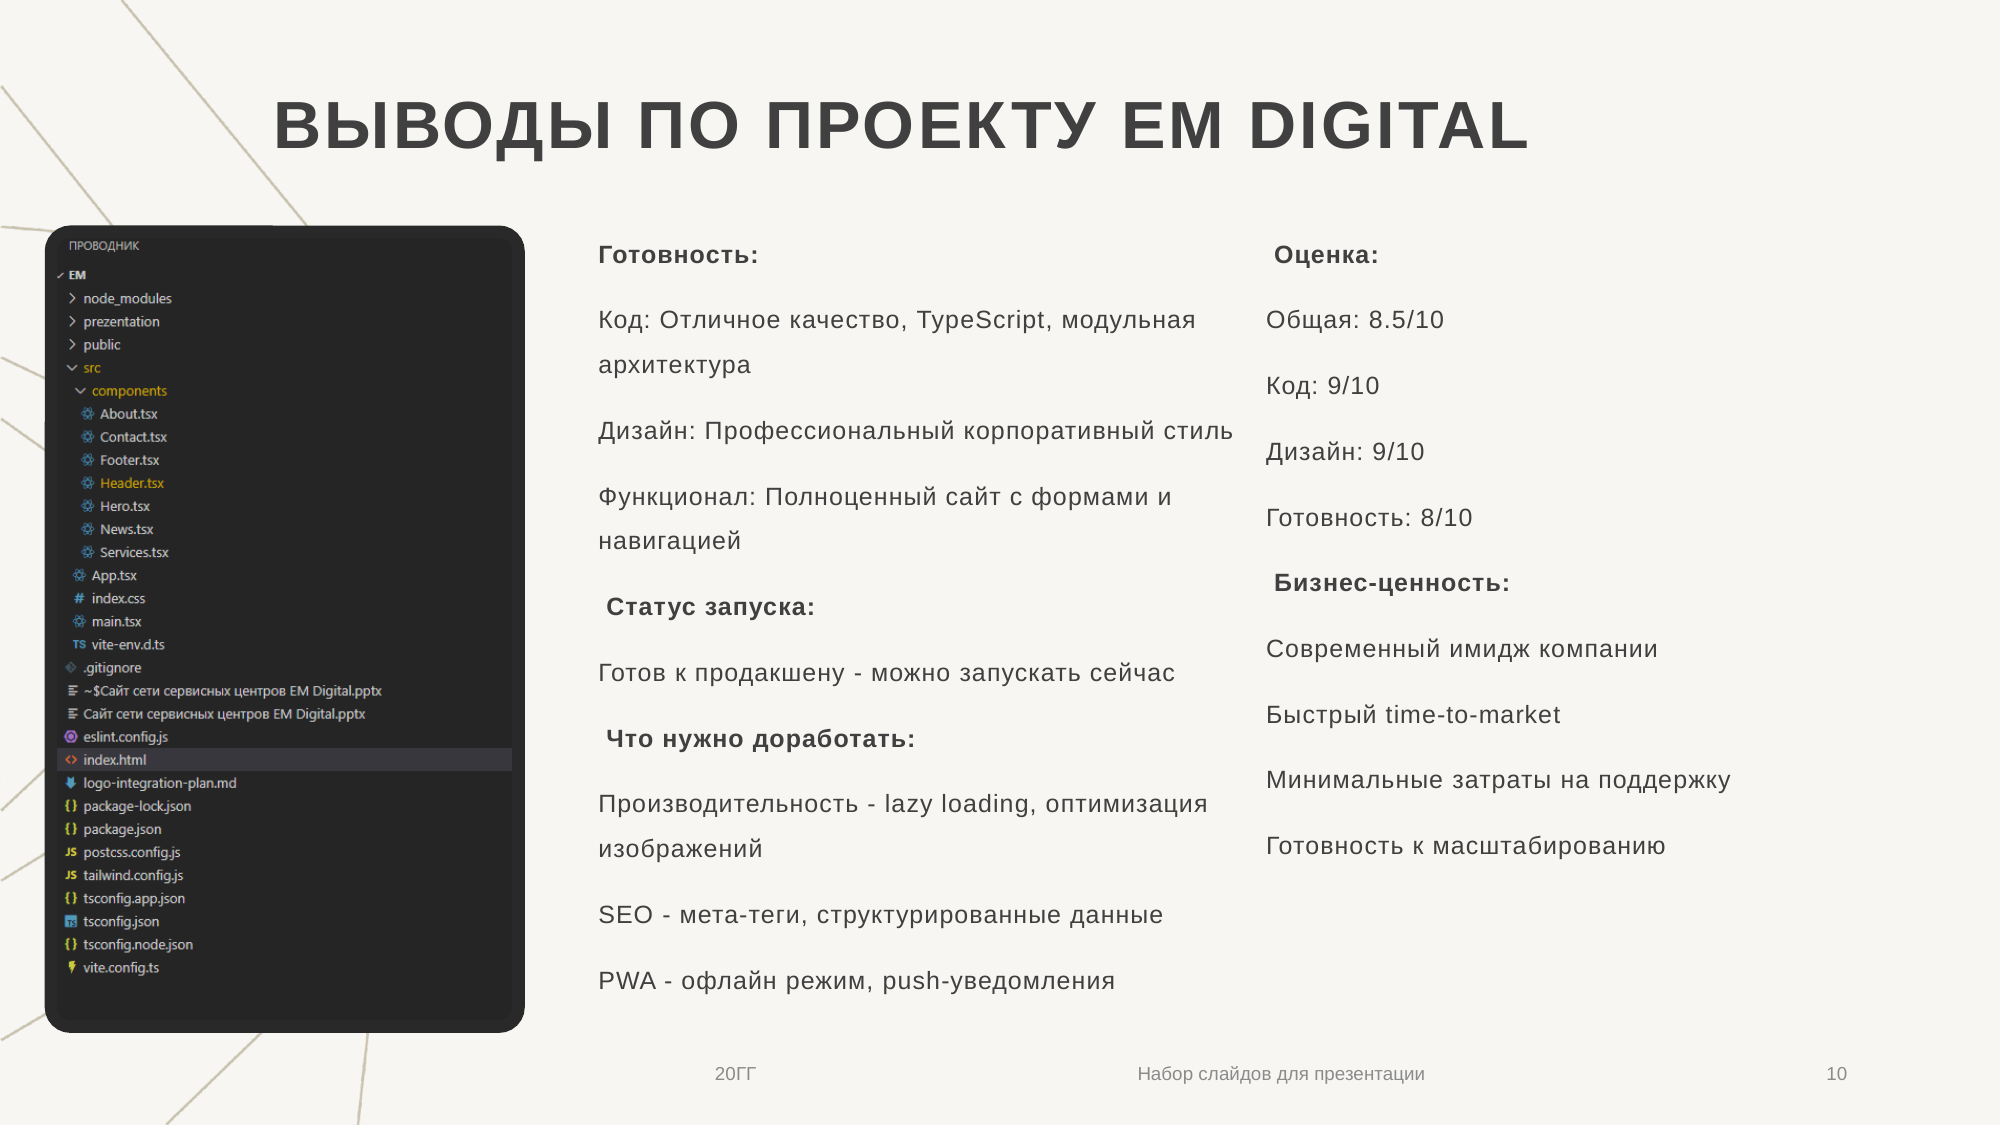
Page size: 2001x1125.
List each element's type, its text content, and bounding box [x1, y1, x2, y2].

title Выводы по проекту EM Digital [258, 0, 1625, 251]
footer Набор слайдов для презентации [1062, 1042, 1500, 1103]
slide_number 10 [1571, 1042, 1863, 1103]
slide_number 20ГГ [699, 1042, 992, 1103]
picture [0, 0, 522, 1125]
subtitle Готовность: Код: Отличное качество, TypeScript, модульная архитектура Дизайн: Профессиональный корпоративный стиль Функционал: Полноценный сайт с формами и навигацией Статус запуска: Готов к продакшену - можно запускать сейчас Что нужно доработать: Производительность - lazy loading, оптимизация изображений SEO - мета-теги, структурированные данные PWA - офлайн режим, push-уведомления Оценка: Общая: 8.5/10 Код: 9/10 Дизайн: 9/10 Готовность: 8/10 Бизнес-ценность: Современный имидж компании Быстрый time-to-market Минимальные затраты на поддержку Готовность к масштабированию [583, 215, 1949, 1043]
